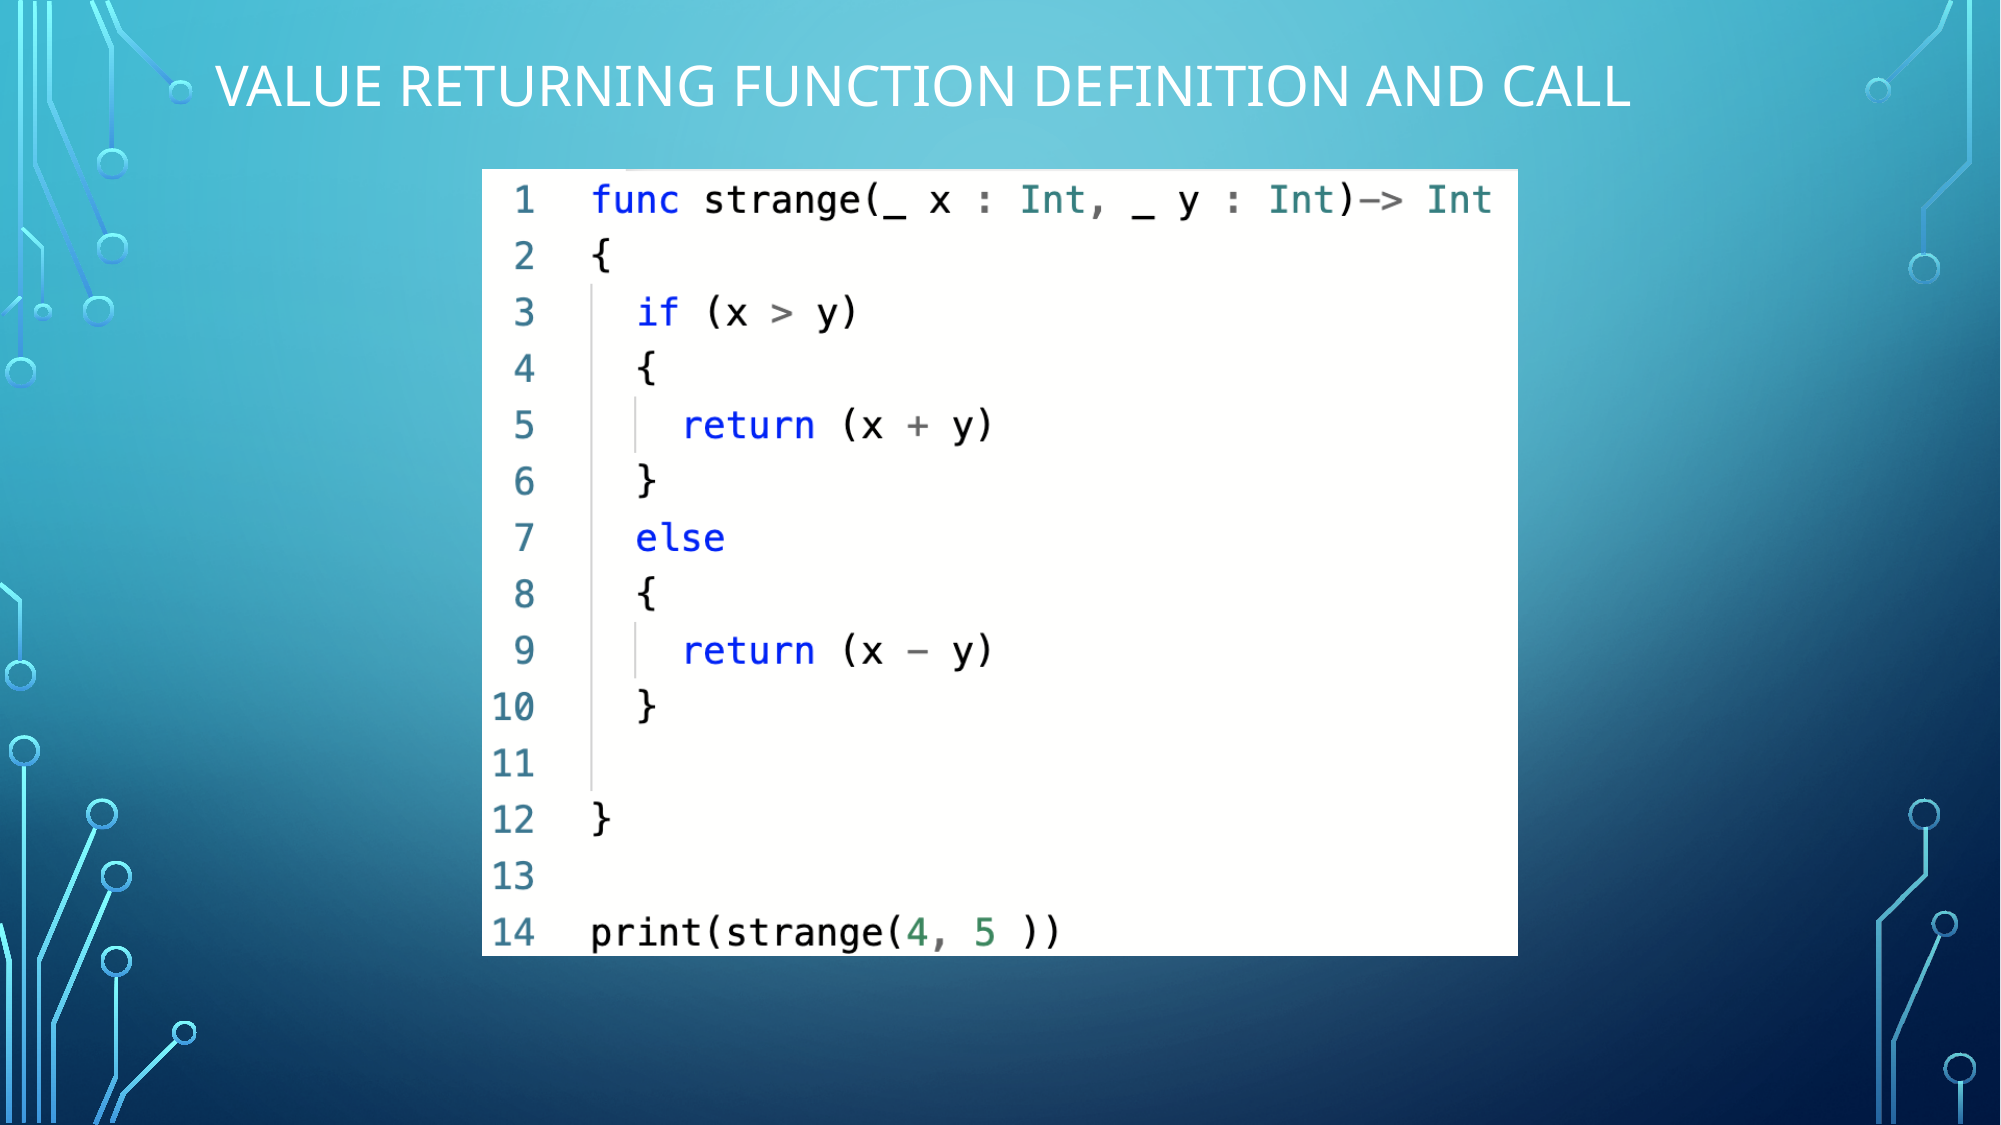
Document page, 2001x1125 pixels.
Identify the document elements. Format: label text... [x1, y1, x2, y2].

picture [482, 169, 1518, 956]
title Value returning function definition and call [200, 34, 1825, 142]
